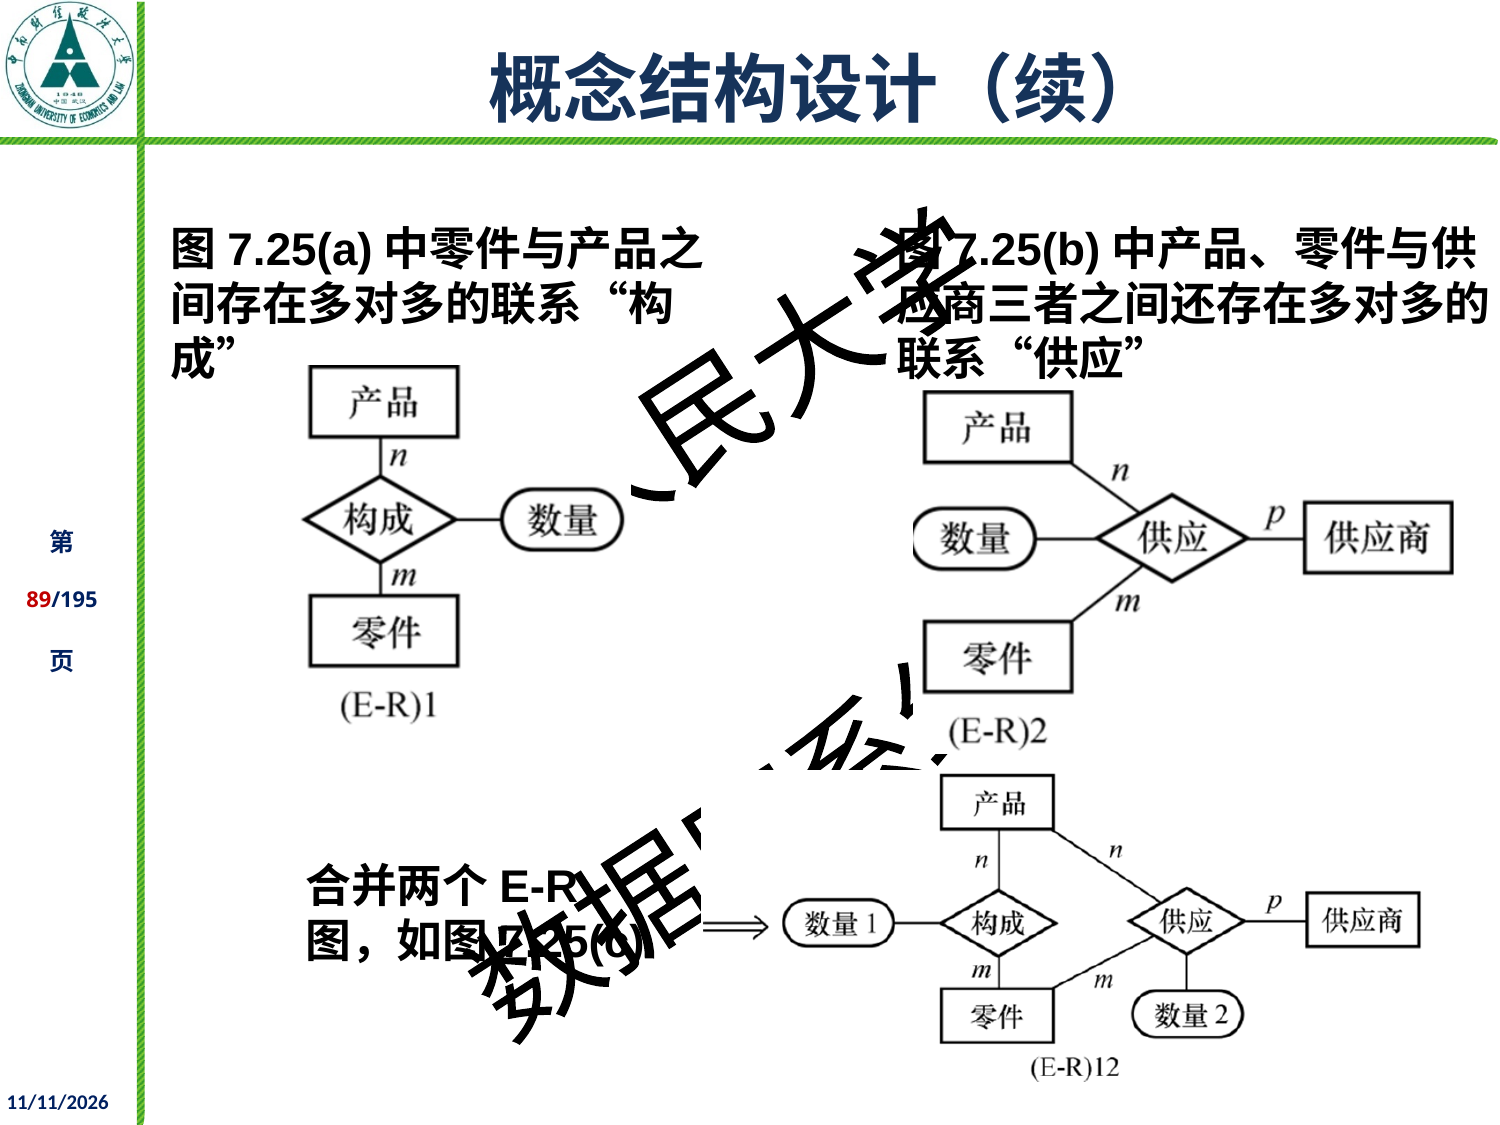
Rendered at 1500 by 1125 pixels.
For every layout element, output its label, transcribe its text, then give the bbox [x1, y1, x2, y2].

picture [700, 770, 1425, 1083]
picture [0, 0, 157, 1080]
picture [913, 388, 1456, 755]
title 概念结构设计（续） [157, 0, 1495, 181]
text_box 合并两个E-R图，如图7.25(c) [290, 849, 666, 975]
text_box 图7.25(a)中零件与产品之间存在多对多的联系“构成” [155, 211, 749, 392]
text_box 图7.25(b)中产品、零件与供应商三者之间还存在多对多的联系“供应” [881, 211, 1500, 392]
picture [290, 365, 631, 737]
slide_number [0, 1080, 146, 1124]
